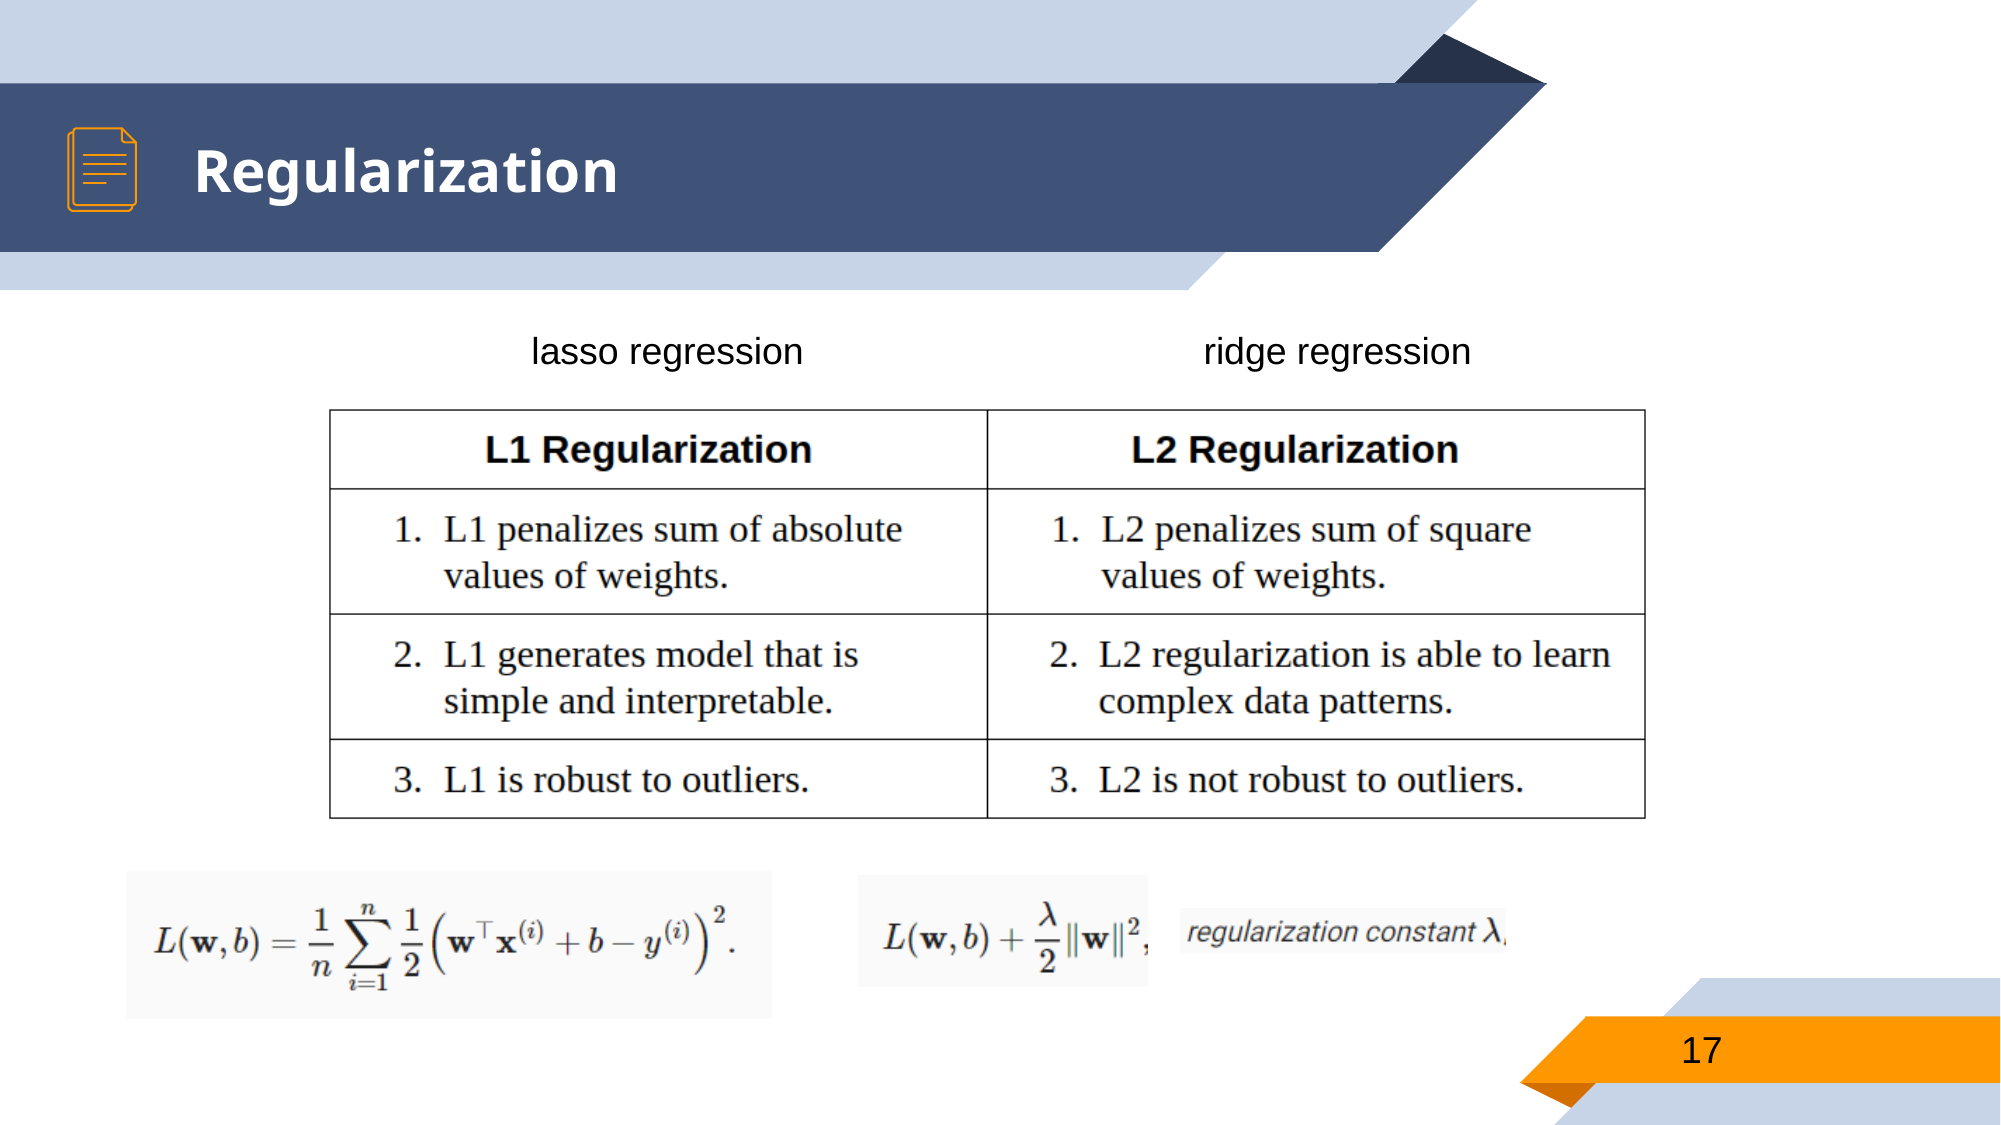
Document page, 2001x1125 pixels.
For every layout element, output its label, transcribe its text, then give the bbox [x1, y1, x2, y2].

text_box lasso regression [516, 319, 819, 378]
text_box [68, 128, 137, 212]
picture [313, 380, 1667, 850]
picture [126, 871, 772, 1019]
slide_number 17 [1666, 1014, 1992, 1084]
text_box ridge regression [1188, 319, 1497, 378]
picture [1180, 908, 1506, 953]
title Regularization [178, 85, 1380, 254]
picture [857, 874, 1148, 987]
